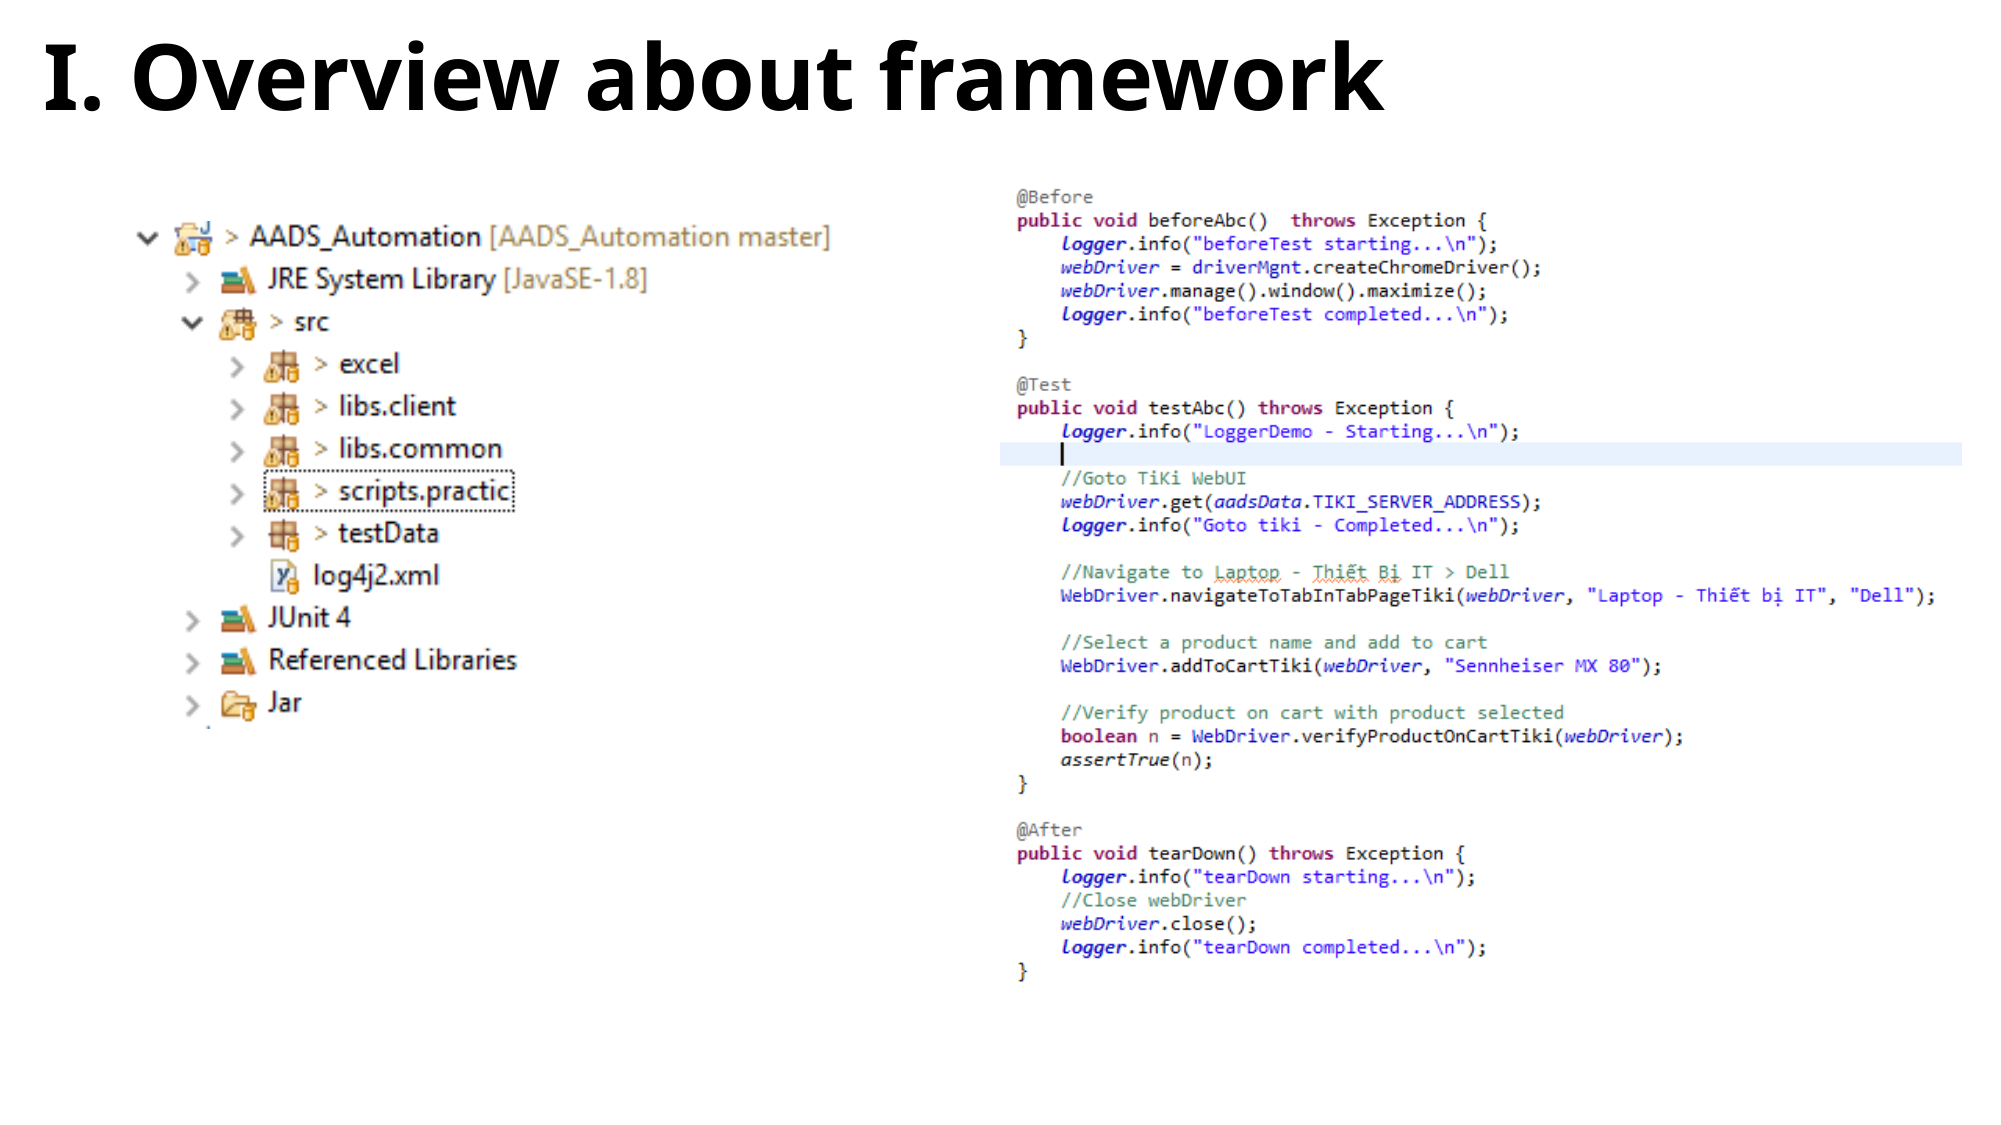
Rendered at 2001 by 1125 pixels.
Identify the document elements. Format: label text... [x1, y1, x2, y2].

picture [119, 180, 1962, 989]
text_box I. Overview about framework [28, 14, 1754, 146]
